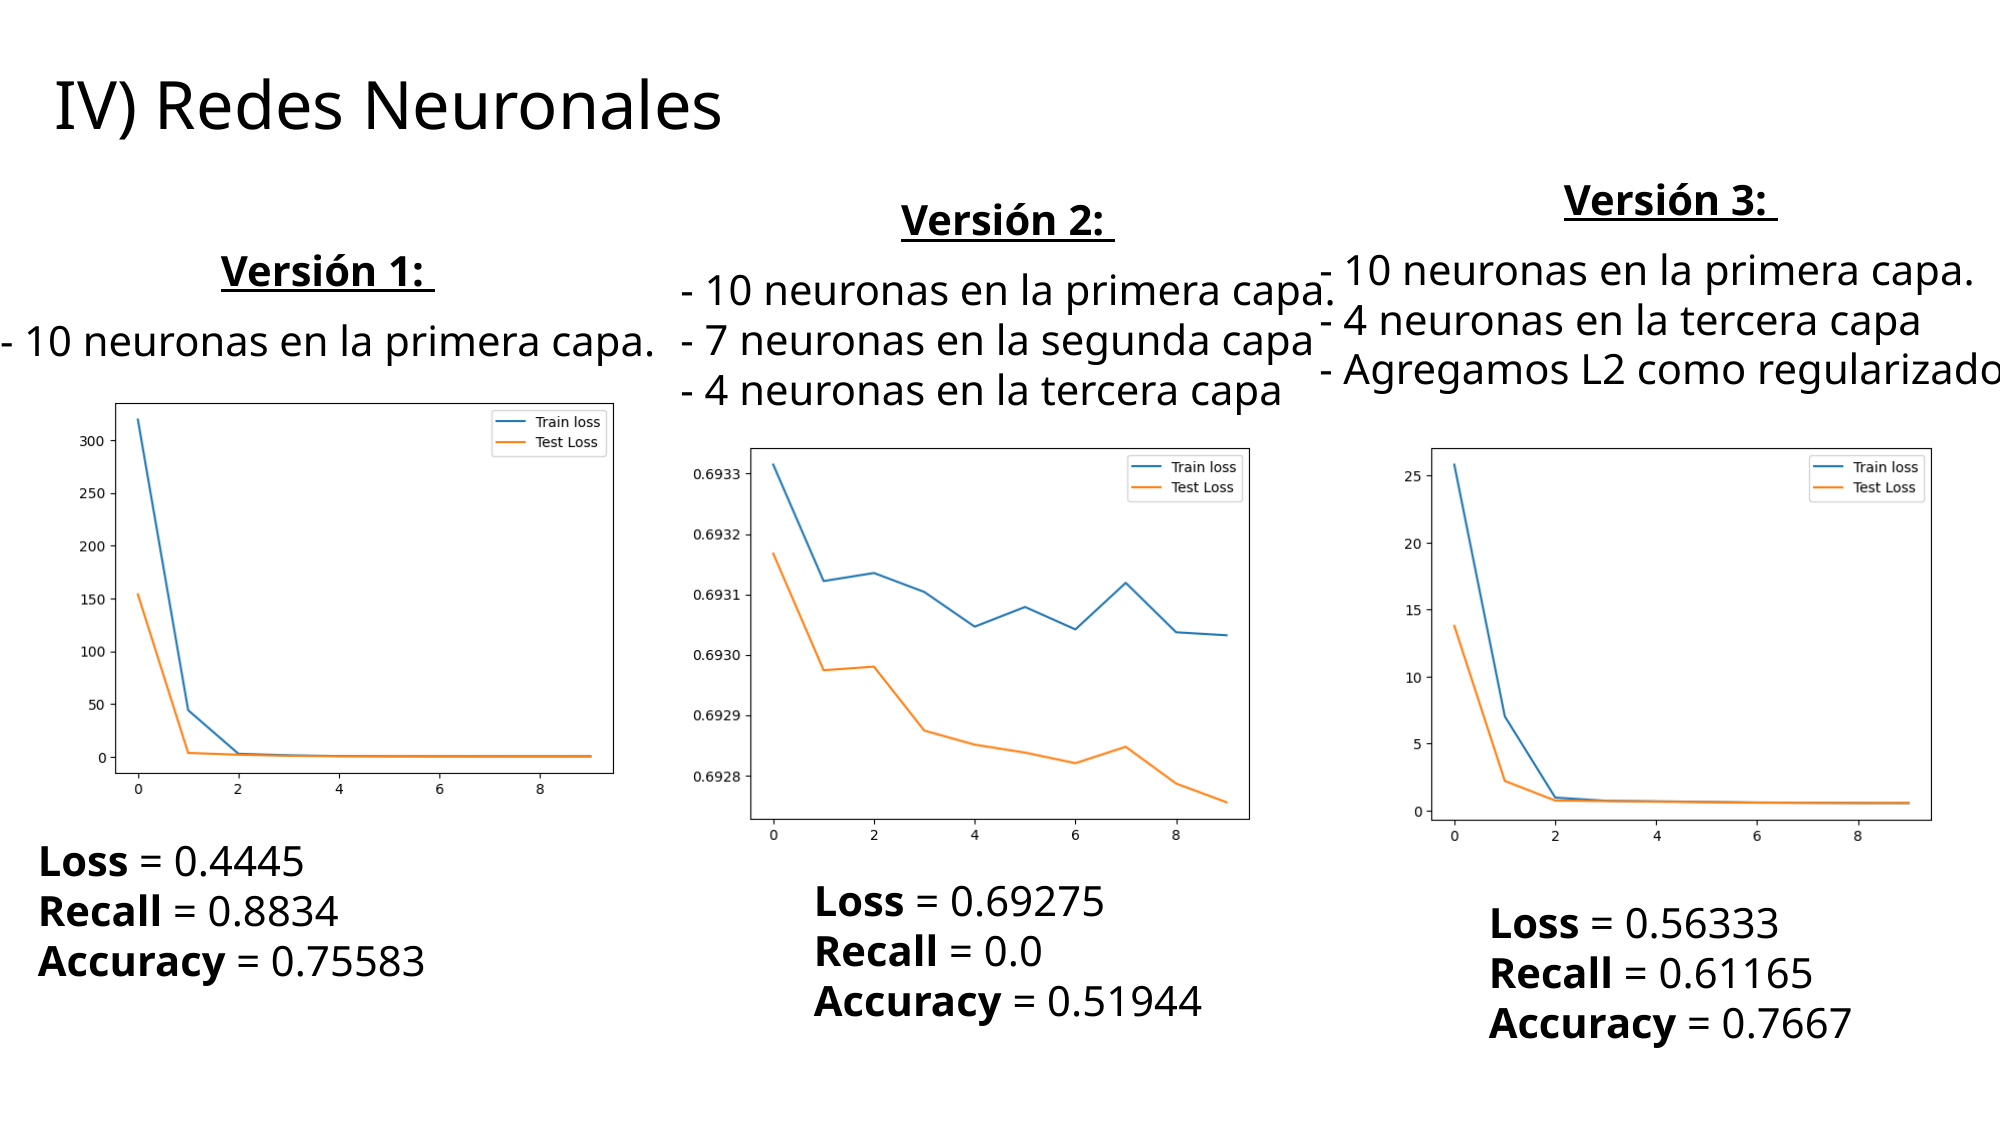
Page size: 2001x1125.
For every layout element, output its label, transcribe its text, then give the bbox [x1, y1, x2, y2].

text_box Versión 1: - 10 neuronas en la primera capa. [0, 236, 665, 372]
text_box Loss = 0.69275 Recall = 0.0 Accuracy = 0.51944 [799, 867, 1218, 1032]
picture [69, 393, 623, 807]
text_box Loss = 0.4445 Recall = 0.8834 Accuracy = 0.75583 [23, 827, 442, 992]
picture [682, 438, 1259, 853]
title IV) Redes Neuronales [40, 0, 1766, 217]
text_box Versión 3: - 10 neuronas en la primera capa. - 4 neuronas en la tercera capa - Agregamos L2 como regularizador [1304, 166, 2000, 401]
text_box Versión 2: - 10 neuronas en la primera capa. - 7 neuronas en la segunda capa - 4 neuronas en la tercera capa [665, 186, 1351, 422]
text_box Loss = 0.56333 Recall = 0.61165 Accuracy = 0.7667 [1473, 889, 1868, 1054]
picture [1394, 438, 1941, 854]
